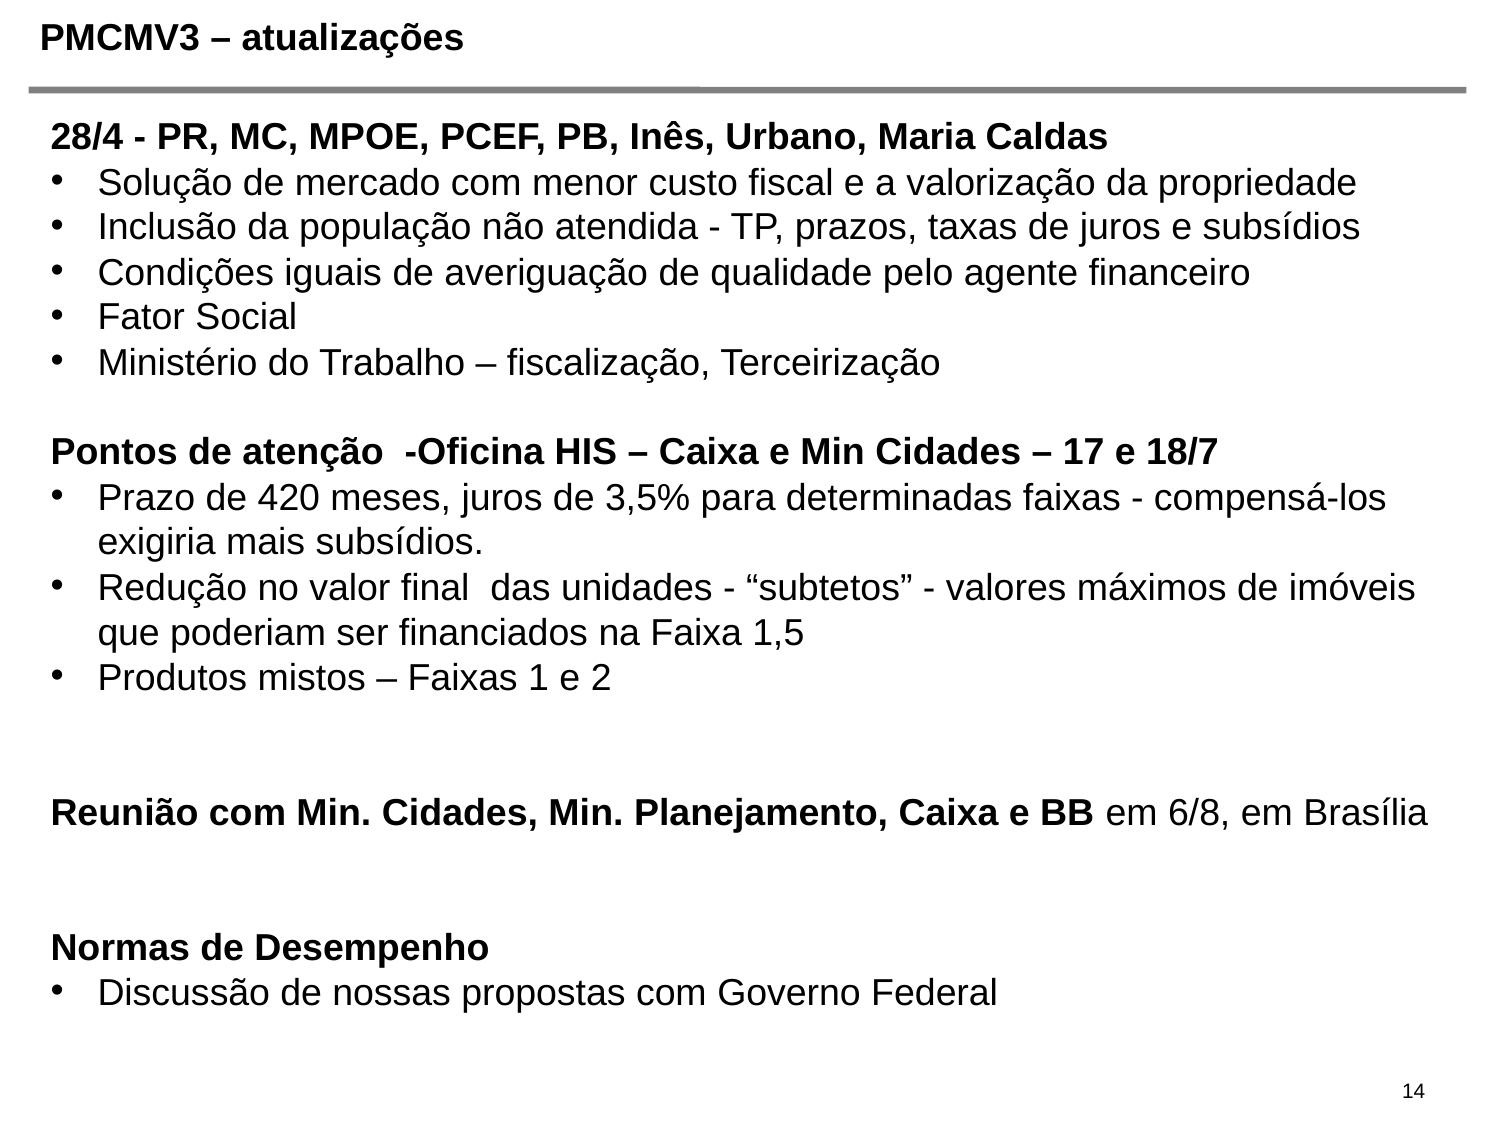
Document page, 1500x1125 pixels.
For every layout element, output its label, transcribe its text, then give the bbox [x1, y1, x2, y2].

text_box 14 [1074, 1077, 1425, 1103]
title PMCMV3 – atualizações [39, 20, 1254, 62]
text_box 28/4 - PR, MC, MPOE, PCEF, PB, Inês, Urbano, Maria Caldas Solução de mercado com menor custo fiscal e a valorização da propriedade Inclusão da população não atendida - TP, prazos, taxas de juros e subsídios Condições iguais de averiguação de qualidade pelo agente financeiro Fator Social Ministério do Trabalho – fiscalização, Terceirização Pontos de atenção -Oficina HIS – Caixa e Min Cidades – 17 e 18/7 Prazo de 420 meses, juros de 3,5% para determinadas faixas - compensá-los exigiria mais subsídios. Redução no valor final das unidades - “subtetos” - valores máximos de imóveis que poderiam ser financiados na Faixa 1,5 Produtos mistos – Faixas 1 e 2 Reunião com Min. Cidades, Min. Planejamento, Caixa e BB em 6/8, em Brasília Normas de Desempenho Discussão de nossas propostas com Governo Federal [40, 107, 1455, 1018]
